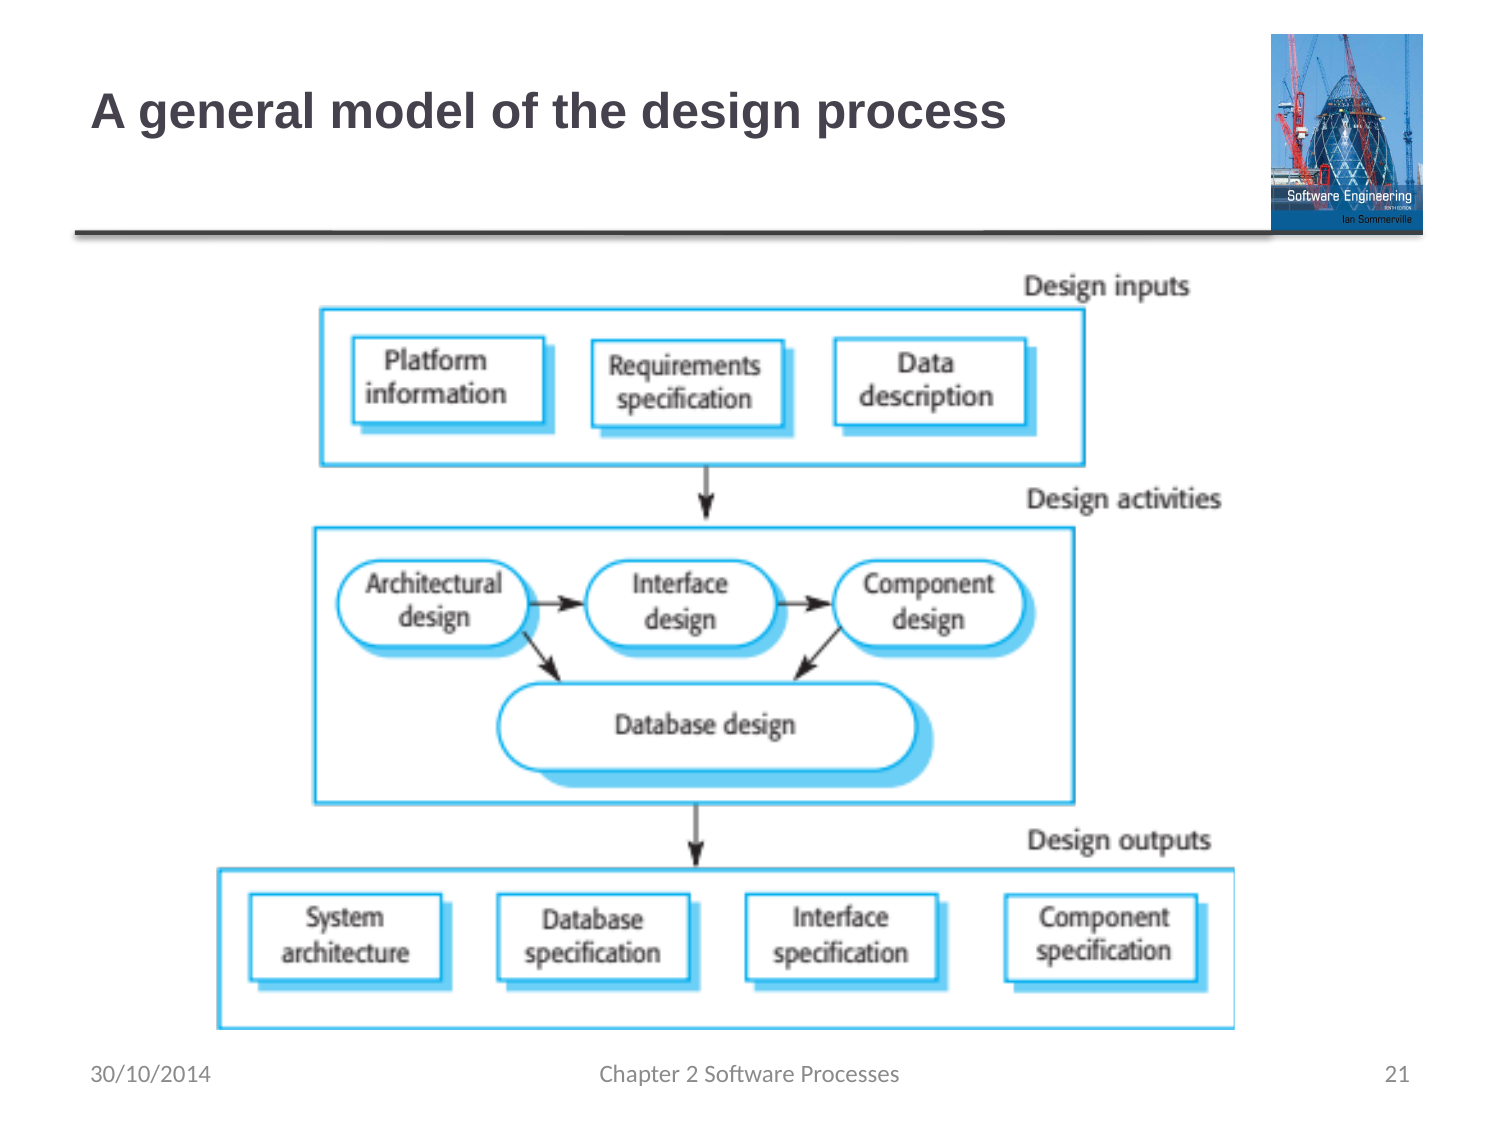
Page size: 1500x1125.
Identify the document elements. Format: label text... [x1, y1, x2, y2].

picture [215, 268, 1235, 1030]
picture [1271, 34, 1423, 230]
title A general model of the design process [74, 44, 1272, 233]
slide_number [75, 1042, 425, 1103]
slide_number 21 [1074, 1042, 1425, 1103]
footer Chapter 2 Software Processes [512, 1042, 988, 1103]
